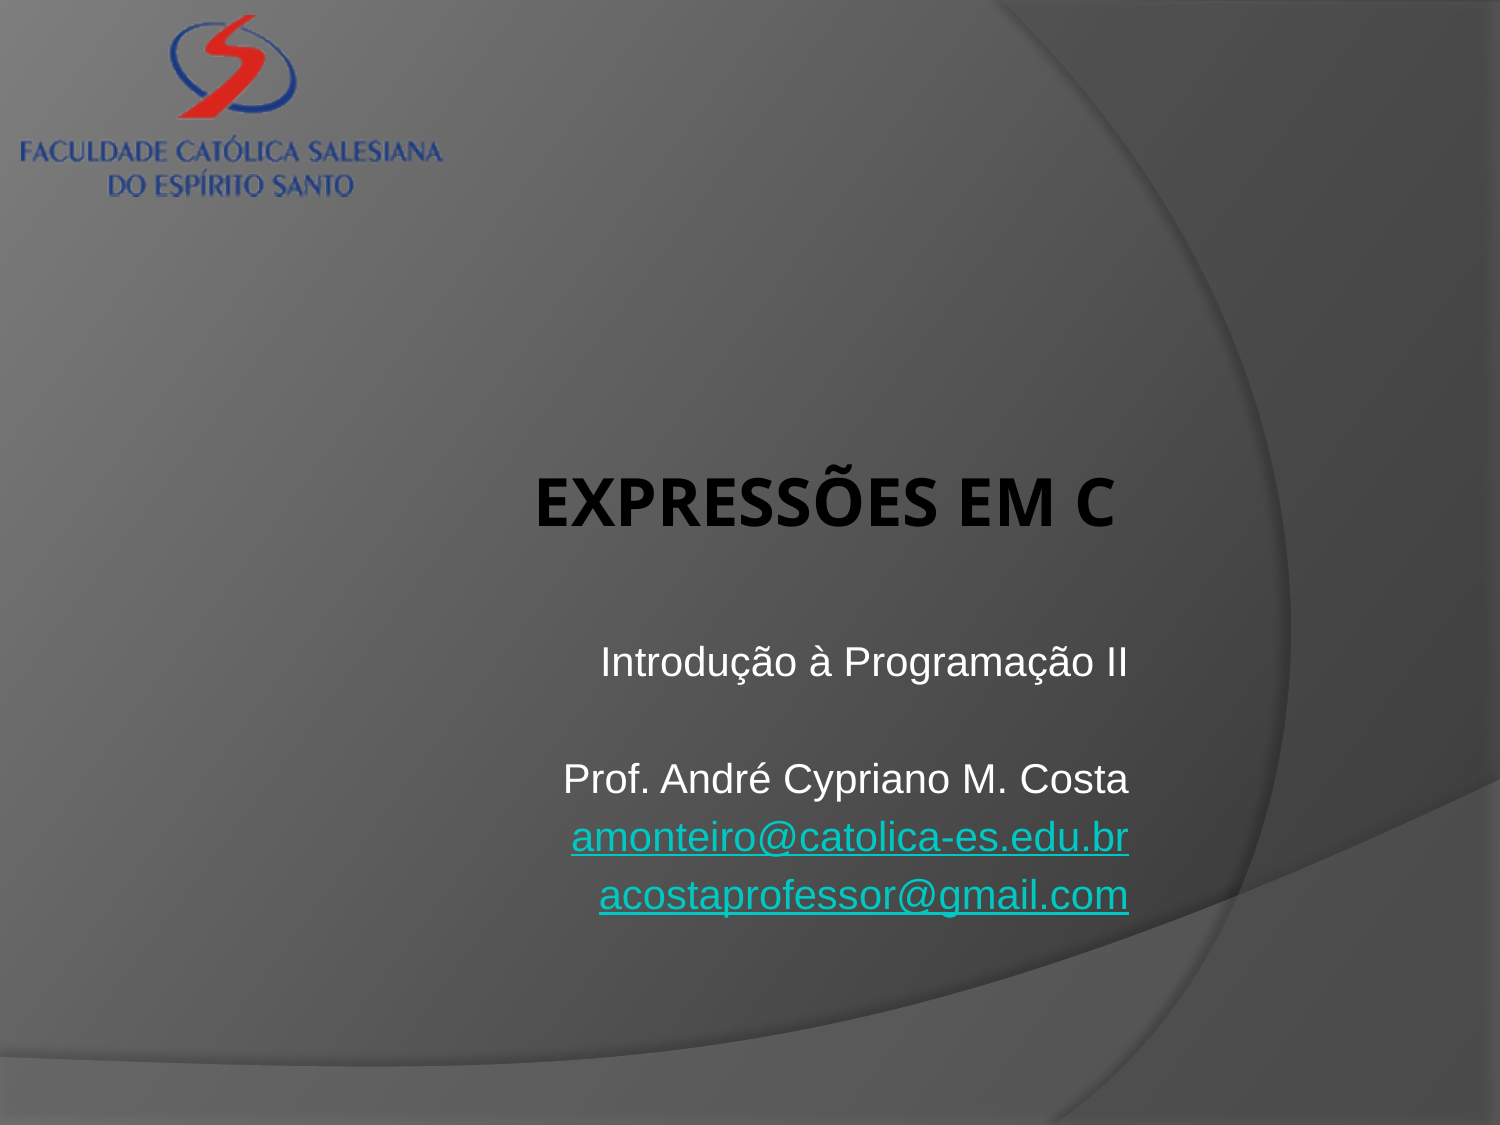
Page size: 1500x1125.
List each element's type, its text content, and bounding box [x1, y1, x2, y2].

title Expressões em C [62, 328, 1125, 671]
subtitle Introdução à Programação II Prof. André Cypriano M. Costa amonteiro@catolica-es.edu.br acostaprofessor@gmail.com [73, 632, 1137, 921]
picture [21, 15, 443, 197]
